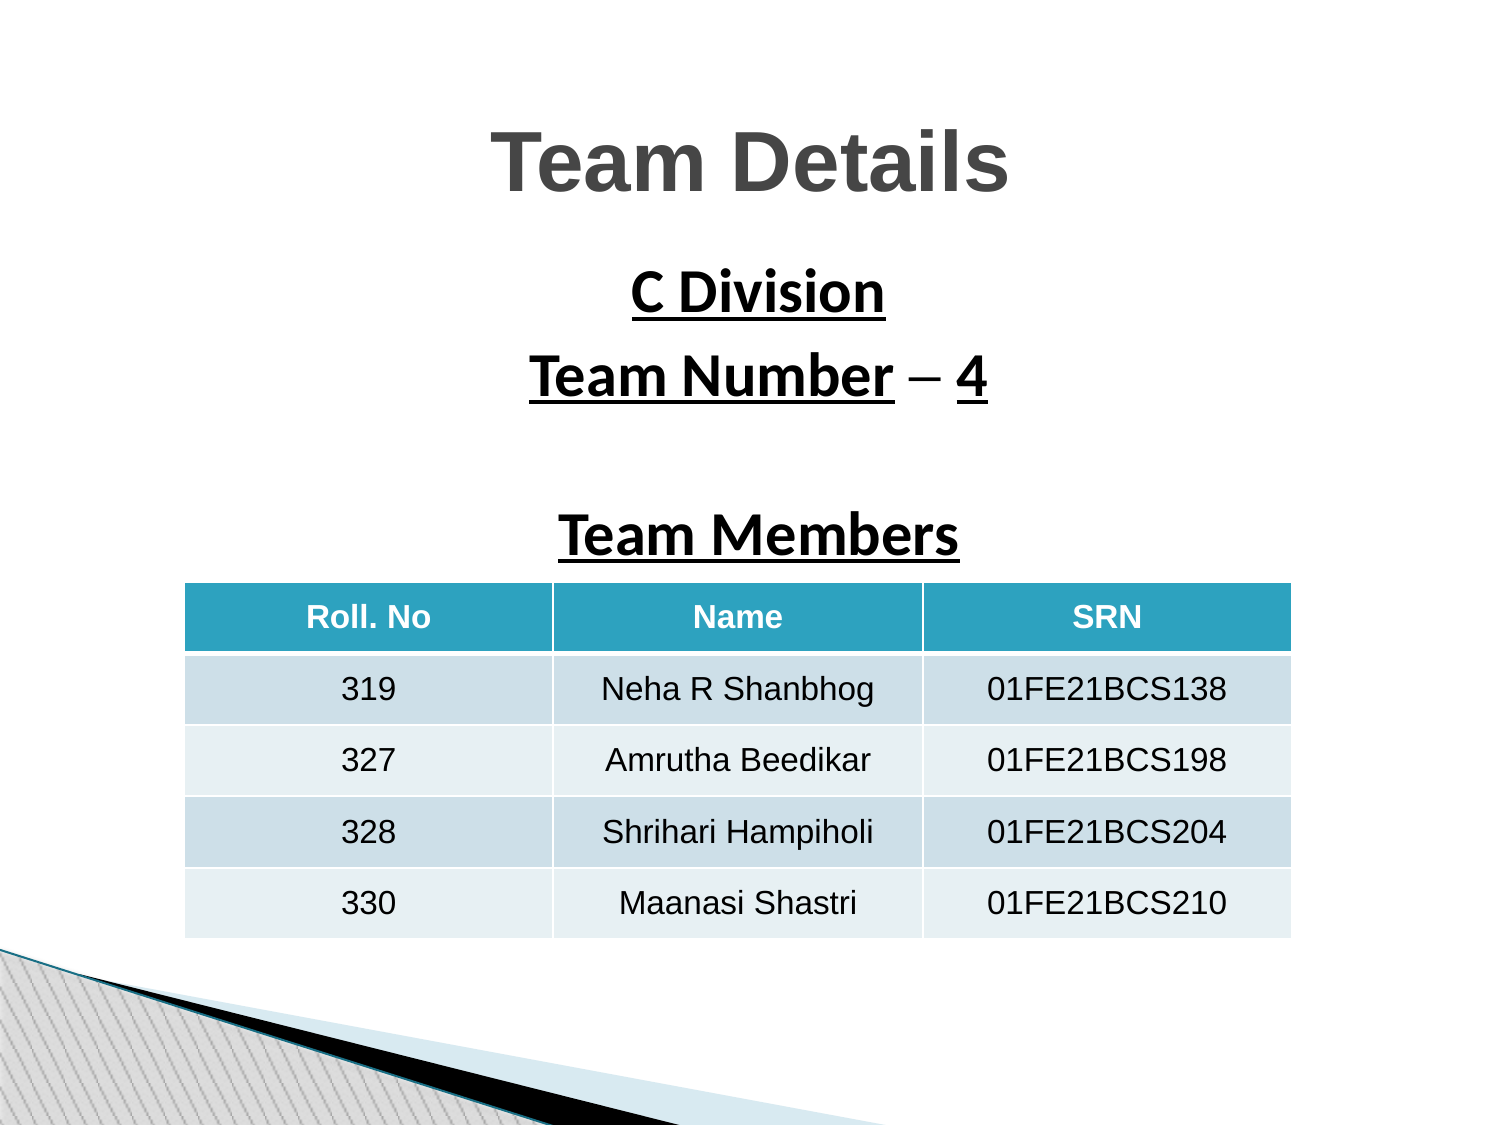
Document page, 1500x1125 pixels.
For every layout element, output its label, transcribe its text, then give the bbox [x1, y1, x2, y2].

table_cell Shrihari Hampiholi [554, 797, 922, 867]
table_cell 01FE21BCS138 [924, 656, 1291, 724]
table_cell Amrutha Beedikar [554, 726, 922, 795]
table_cell Maanasi Shastri [554, 869, 922, 938]
table_header Name [554, 583, 922, 651]
table_cell 01FE21BCS198 [924, 726, 1291, 795]
table_cell Neha R Shanbhog [554, 656, 922, 724]
table_cell 01FE21BCS210 [924, 869, 1291, 938]
table_cell 328 [185, 797, 552, 867]
table_header Roll. No [185, 583, 552, 651]
table_header SRN [924, 583, 1291, 651]
table_cell 319 [185, 656, 552, 724]
table_cell 330 [185, 869, 552, 938]
table_cell 01FE21BCS204 [924, 797, 1291, 867]
text_box Team Details [471, 72, 1027, 243]
table_cell 327 [185, 726, 552, 795]
text_box C Division Team Number – 4 Team Members [75, 243, 1425, 986]
